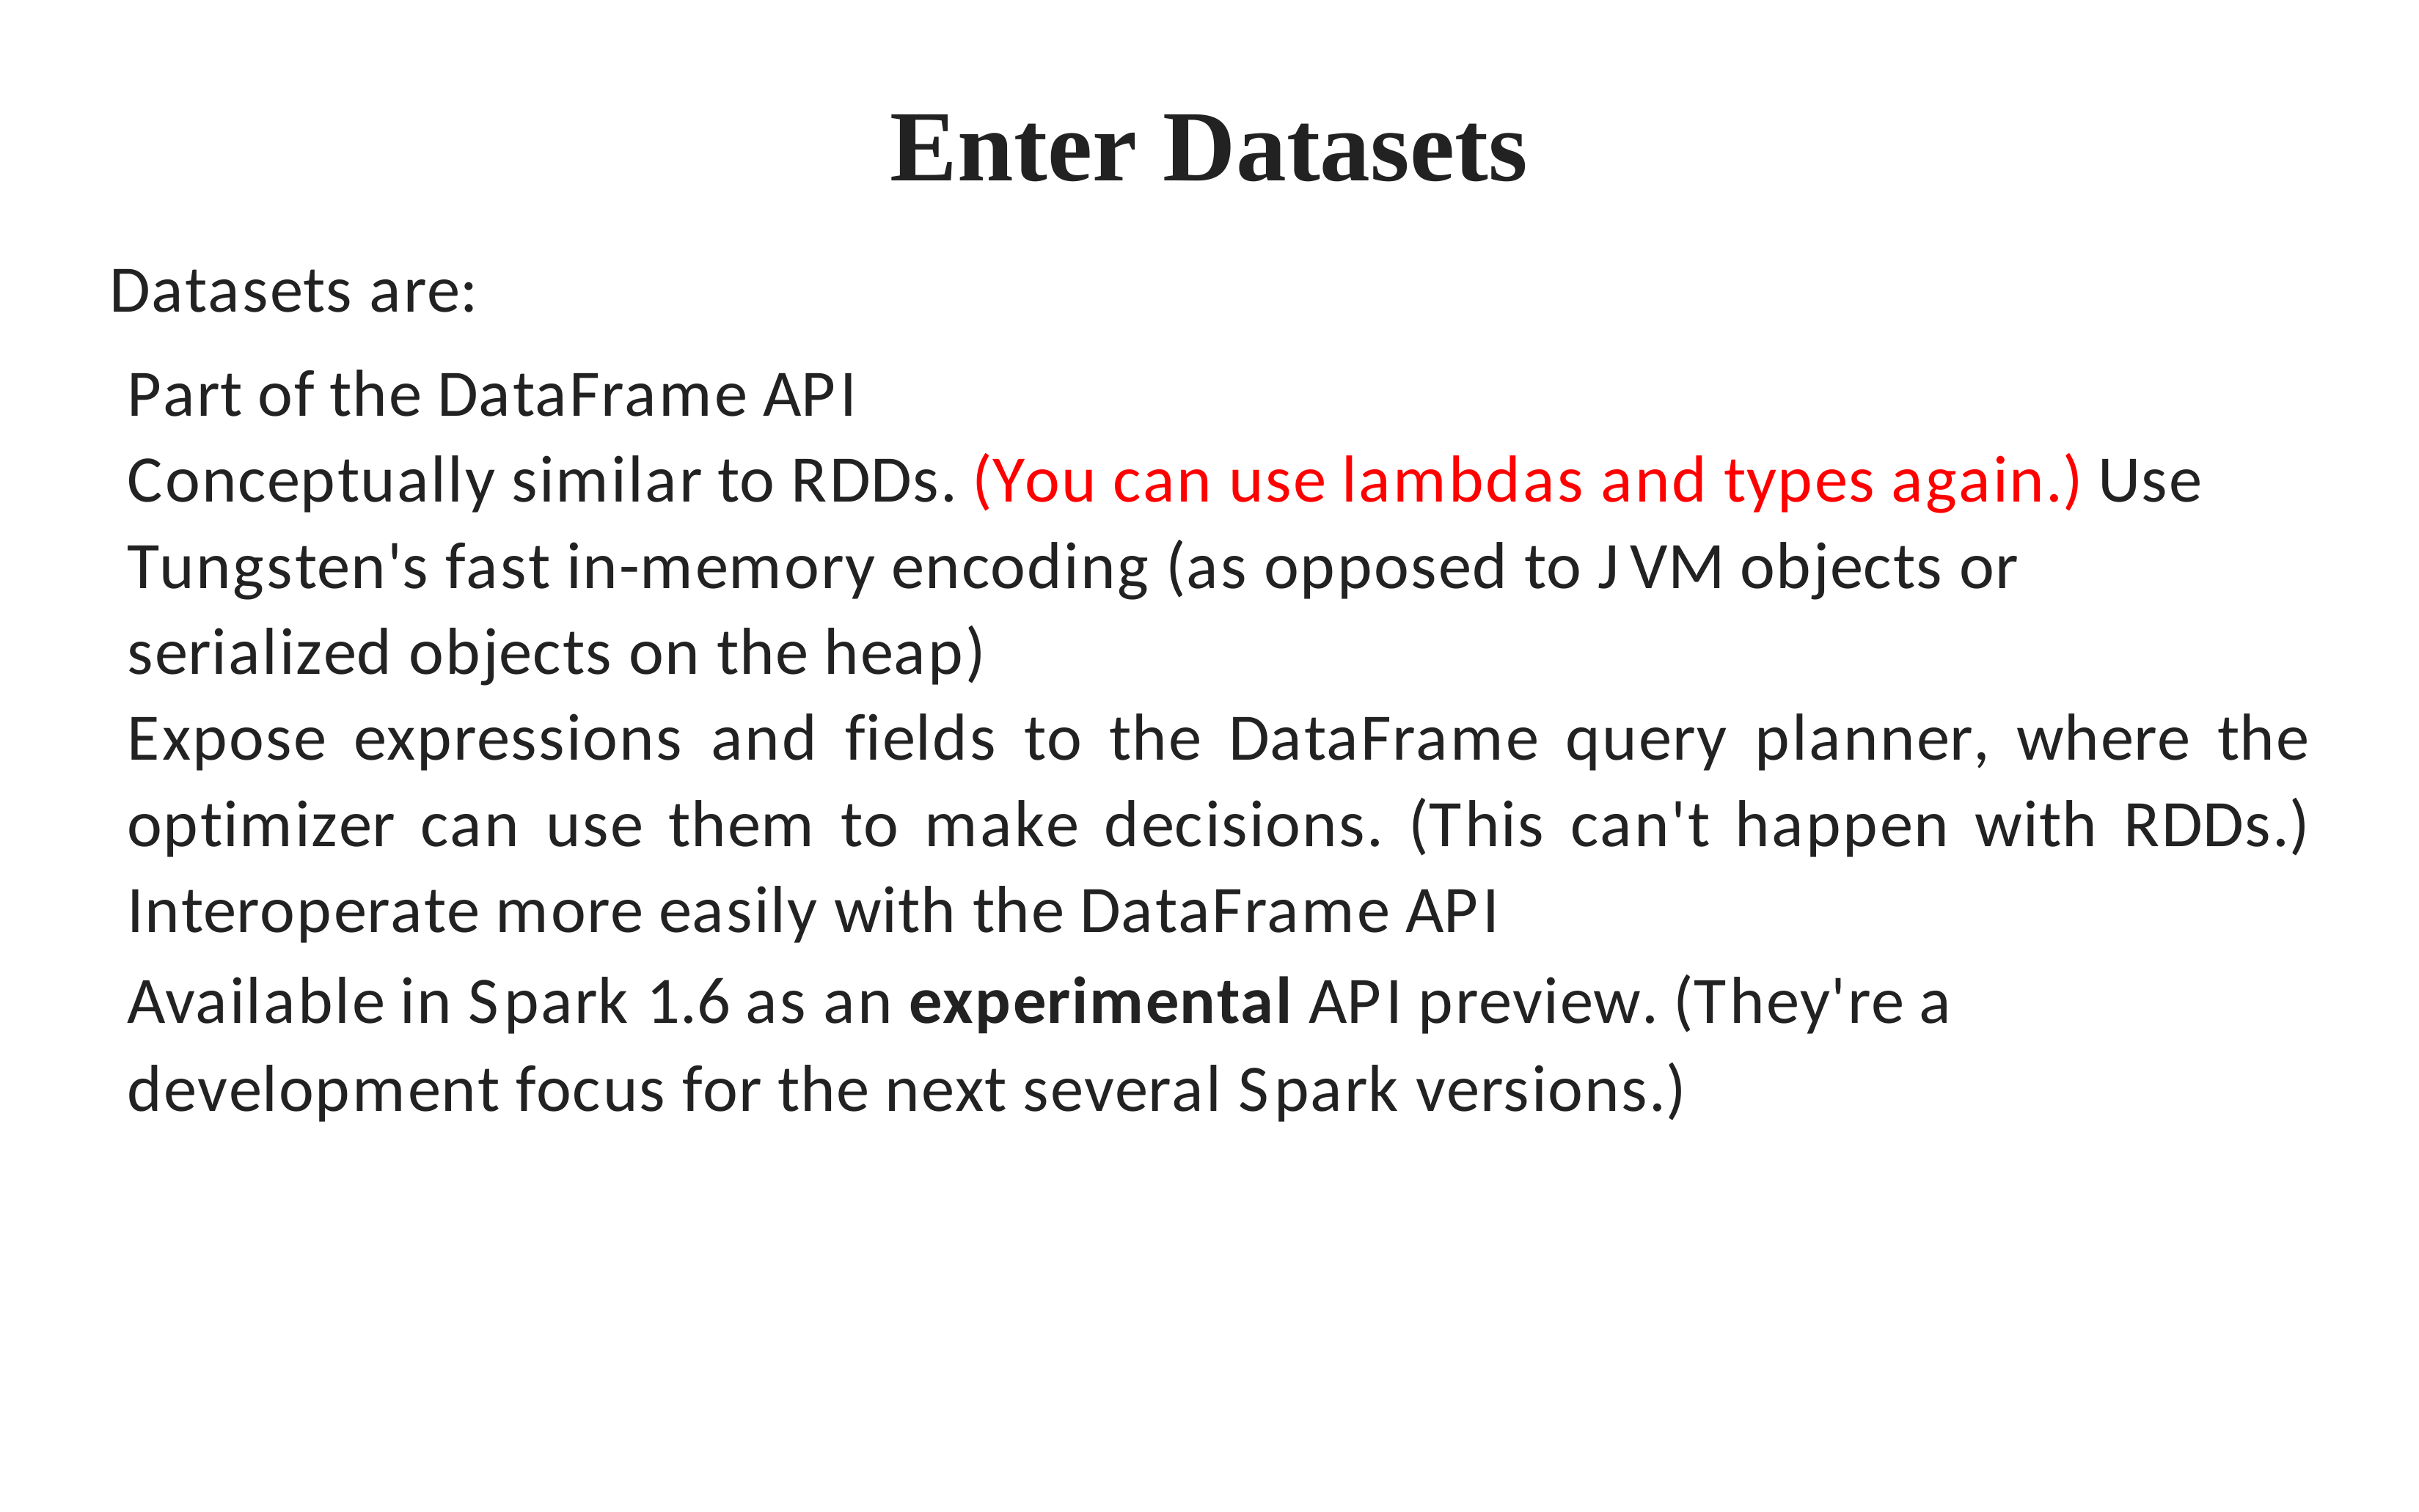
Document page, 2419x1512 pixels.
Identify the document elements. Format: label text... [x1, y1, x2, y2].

title Enter Datasets [481, 80, 1938, 245]
list Datasets are: Part of the DataFrame API Conceptually similar to RDDs. (You can use lambdas and types again.) Use Tungsten's fast in-memory encoding (as opposed to JVM objects or serialized objects on the heap) Expose expressions and fields to the DataFrame query planner, where the optimizer can use them to make decisions. (This can't happen with RDDs.) Interoperate more easily with the DataFrame API Available in Spark 1.6 as an experimental API preview. (They're a development focus for the next several Spark versions.) [108, 245, 2311, 1125]
